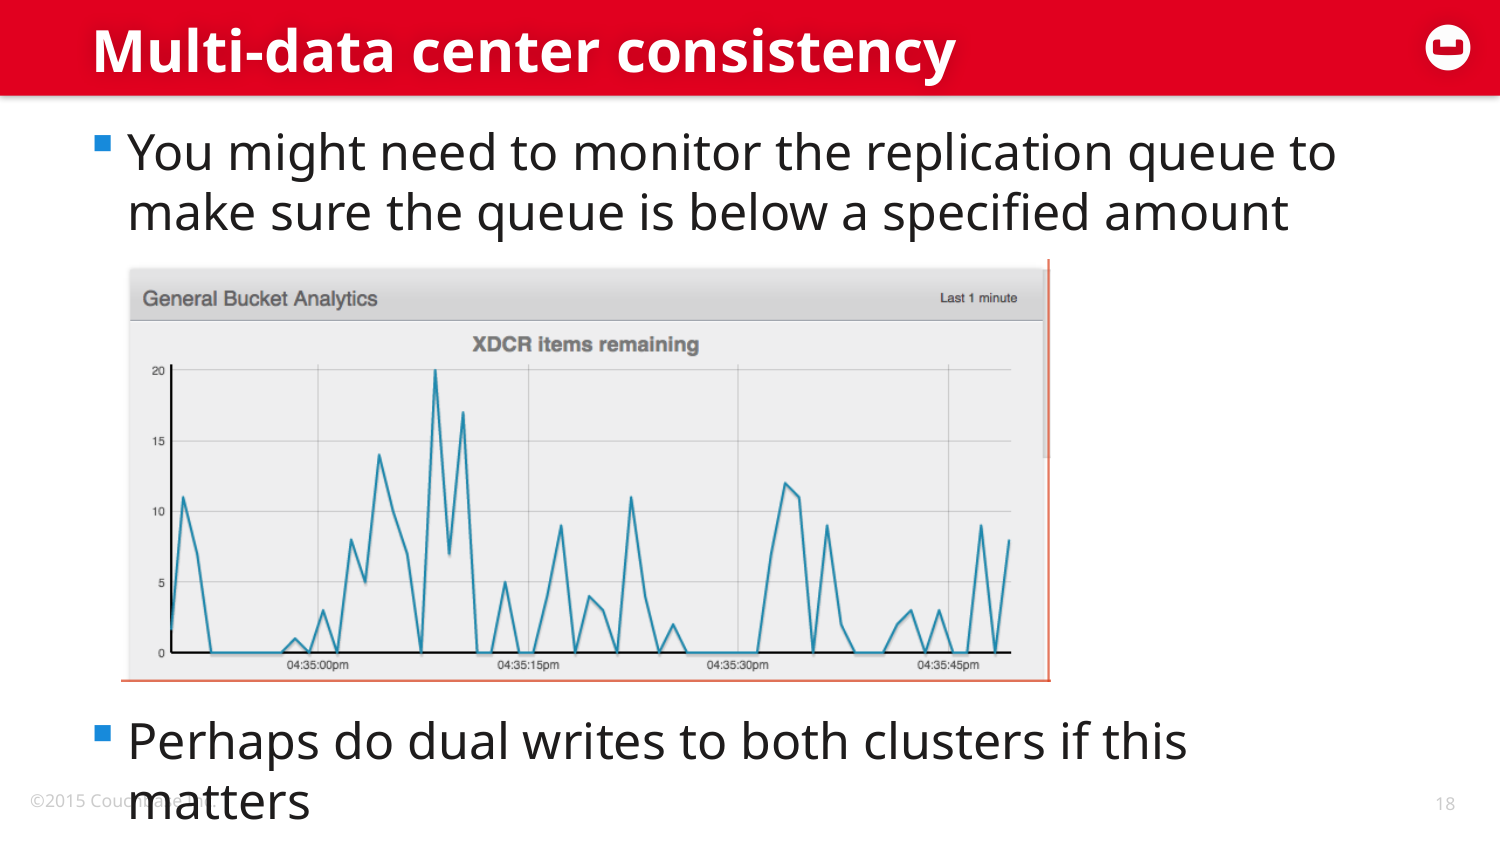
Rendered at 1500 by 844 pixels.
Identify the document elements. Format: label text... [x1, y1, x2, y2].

picture [1425, 24, 1471, 71]
list You might need to monitor the replication queue to make sure the queue is below a specified amount Perhaps do dual writes to both clusters if this matters [75, 112, 1389, 670]
title Multi-data center consistency [76, 3, 1389, 92]
picture [121, 259, 1051, 682]
